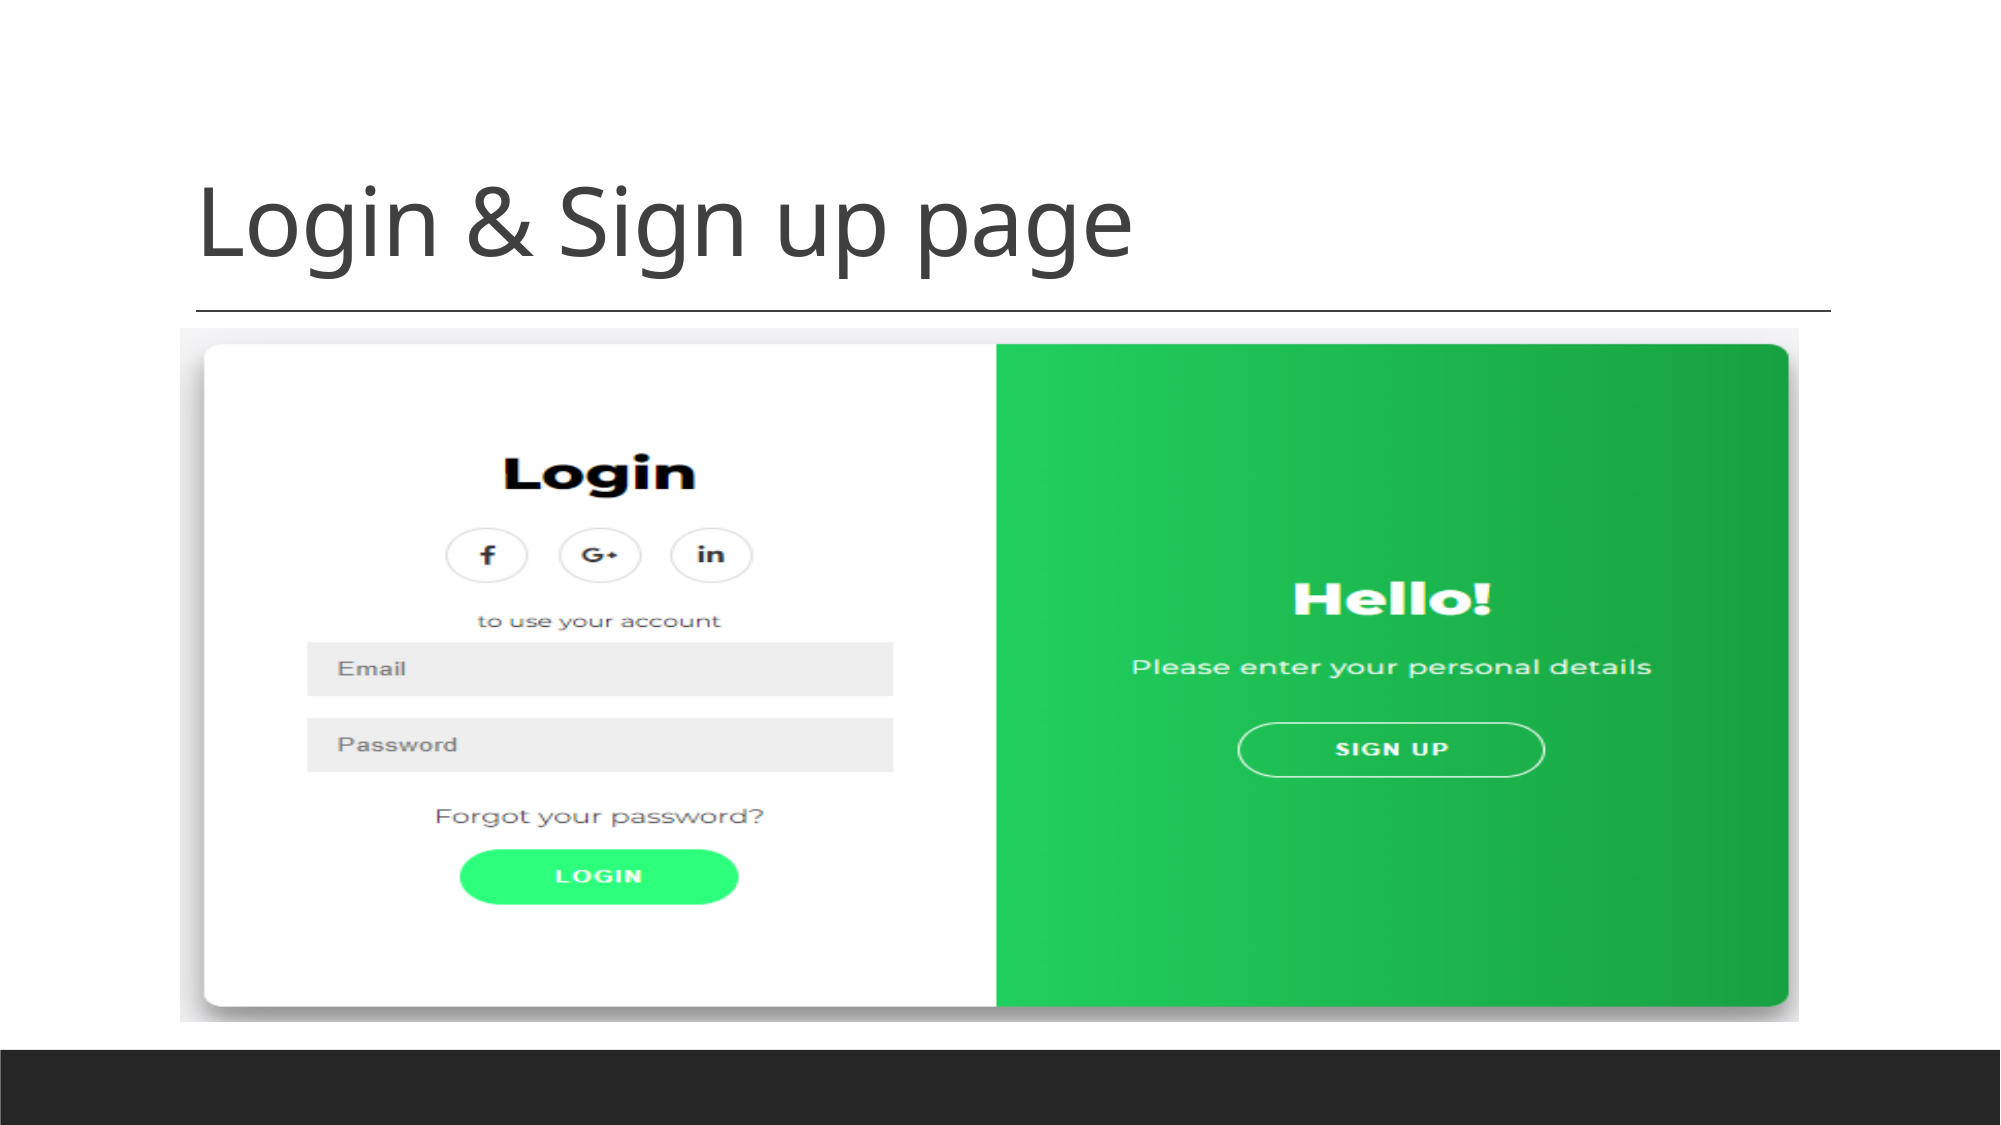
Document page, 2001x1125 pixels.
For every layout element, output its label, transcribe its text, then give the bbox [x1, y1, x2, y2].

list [179, 327, 1800, 1022]
title Login & Sign up page [180, 47, 1830, 285]
